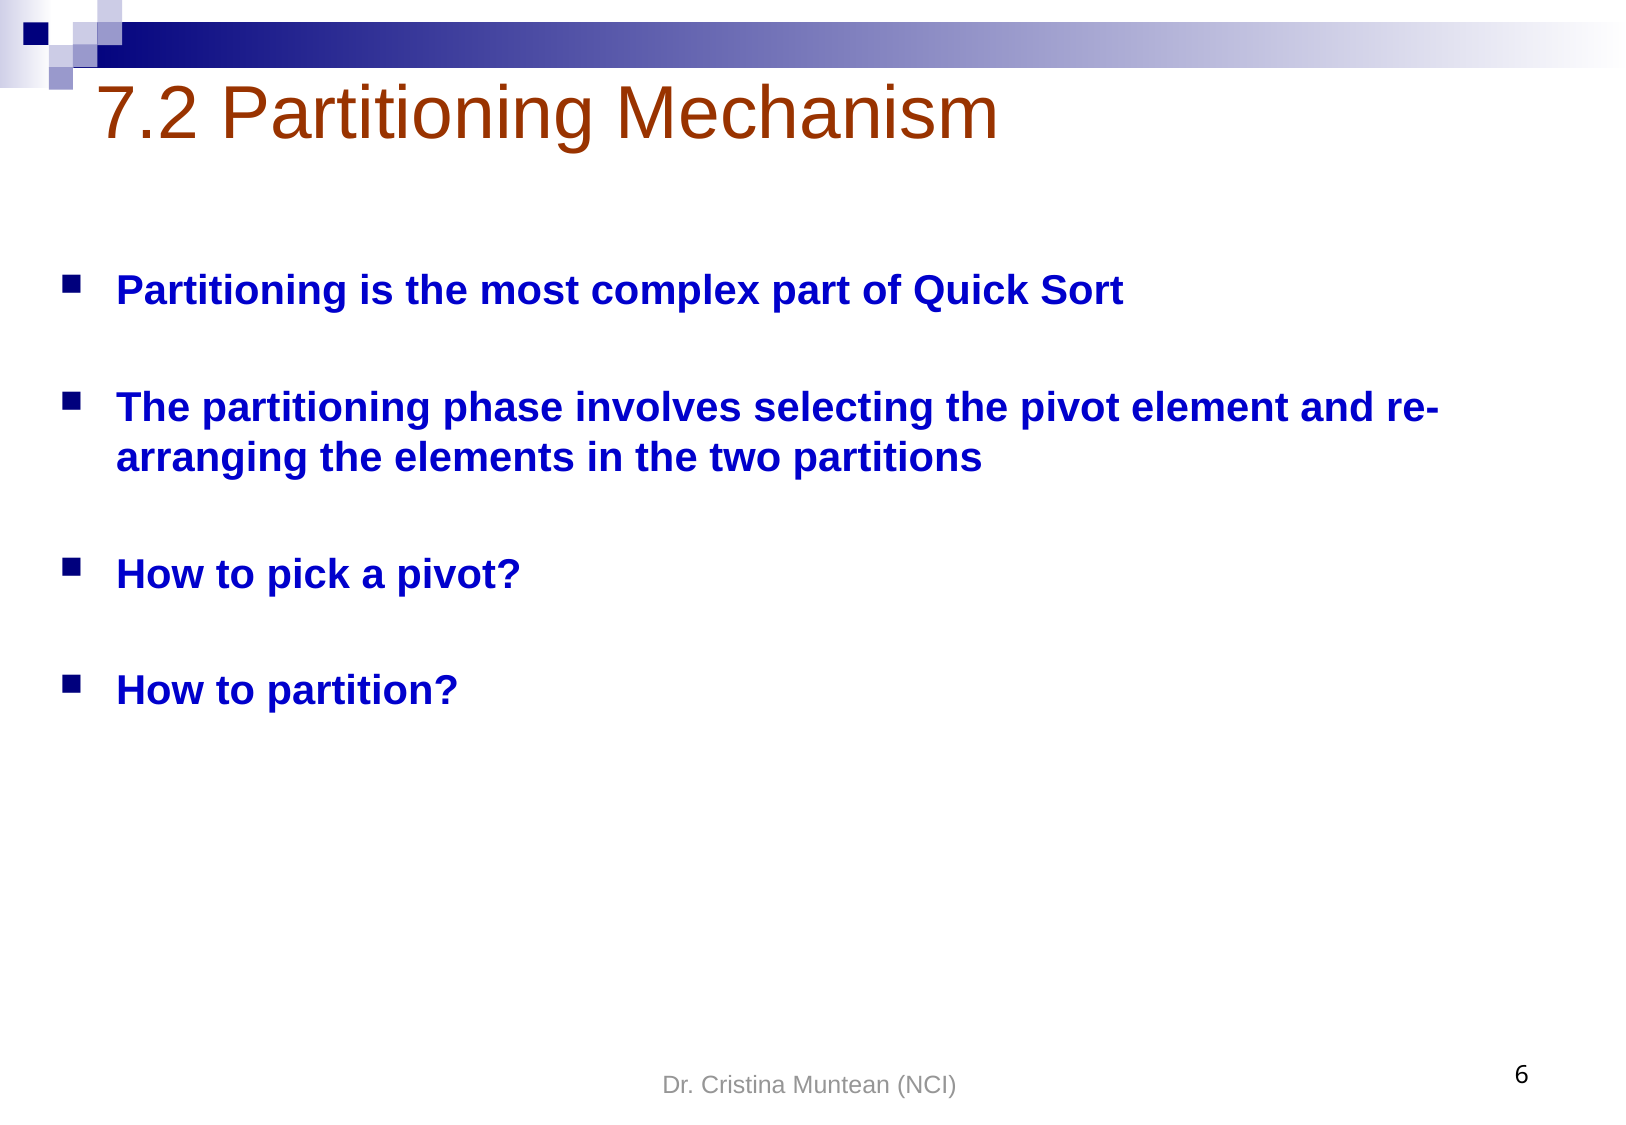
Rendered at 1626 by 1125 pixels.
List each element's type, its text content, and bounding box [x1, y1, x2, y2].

footer Dr. Cristina Muntean (NCI) [552, 1071, 1068, 1107]
slide_number 6 [1164, 1071, 1544, 1100]
list Partitioning is the most complex part of Quick Sort The partitioning phase involves selecting the pivot element and re-arranging the elements in the two partitions How to pick a pivot? How to partition? [44, 255, 1592, 1071]
title 7.2 Partitioning Mechanism [80, 66, 1543, 220]
